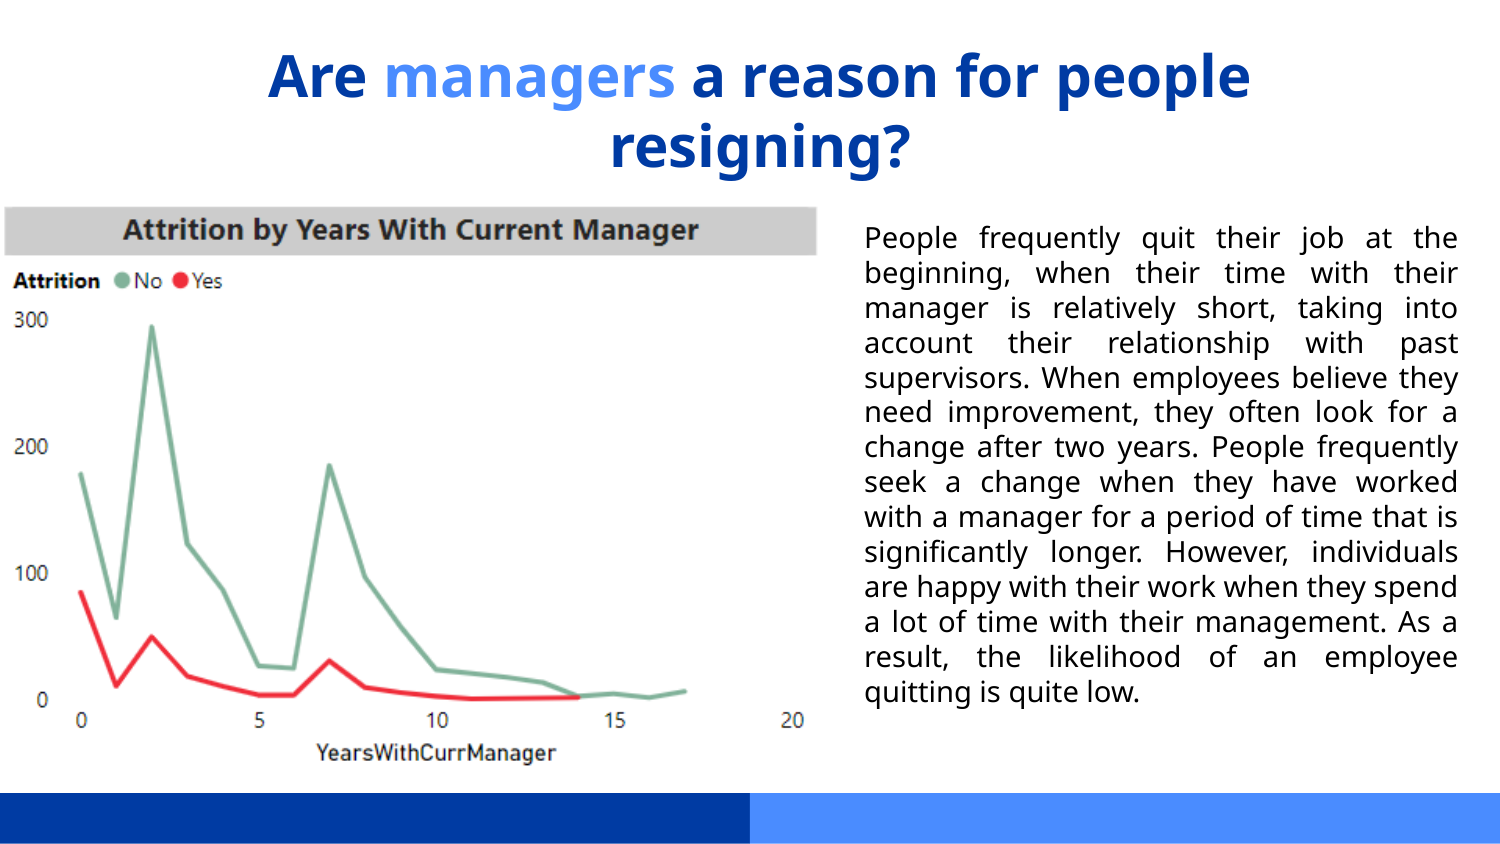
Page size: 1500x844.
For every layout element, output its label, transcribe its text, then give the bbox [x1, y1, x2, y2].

text_box People frequently quit their job at the beginning, when their time with their manager is relatively short, taking into account their relationship with past supervisors. When employees believe they need improvement, they often look for a change after two years. People frequently seek a change when they have worked with a manager for a period of time that is significantly longer. However, individuals are happy with their work when they spend a lot of time with their management. As a result, the likelihood of an employee quitting is quite low. [849, 204, 1474, 724]
picture [0, 203, 821, 775]
title Are managers a reason for people resigning? [127, 23, 1393, 178]
